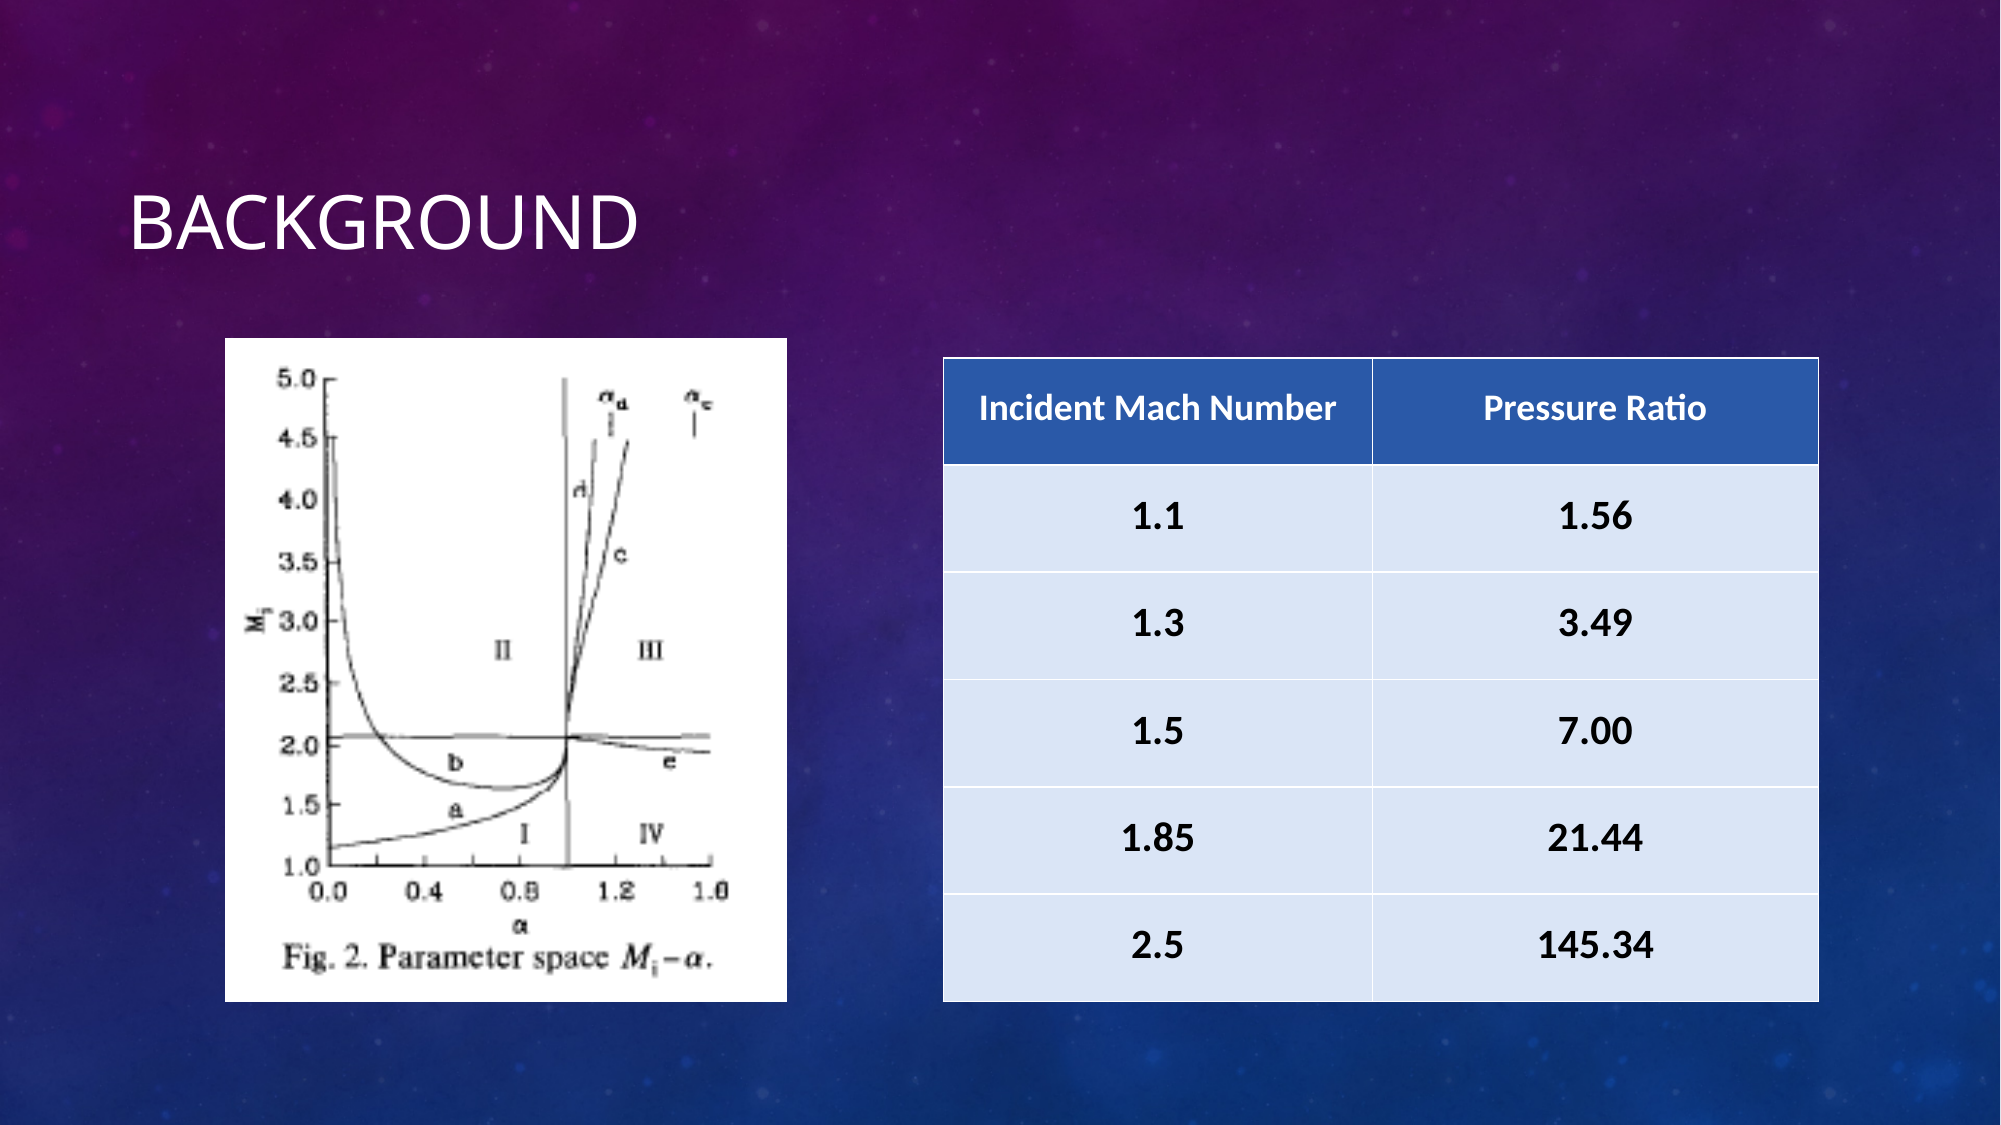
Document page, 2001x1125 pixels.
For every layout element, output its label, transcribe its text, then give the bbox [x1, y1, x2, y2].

table_header Incident Mach Number [944, 359, 1372, 464]
table_cell 1.56 [1373, 466, 1818, 571]
table_cell 21.44 [1373, 788, 1818, 893]
table_cell 145.34 [1373, 895, 1818, 1001]
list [224, 338, 787, 1003]
table_cell 3.49 [1373, 573, 1818, 679]
table_cell 1.3 [944, 573, 1372, 679]
picture [0, 0, 2001, 1125]
table_cell 1.85 [944, 788, 1372, 893]
table_header Pressure Ratio [1373, 359, 1818, 464]
table_cell 7.00 [1373, 680, 1818, 786]
title BACKGROUND [112, 99, 1775, 339]
table_cell 1.1 [944, 466, 1372, 571]
table_cell 1.5 [944, 680, 1372, 786]
table_cell 2.5 [944, 895, 1372, 1001]
